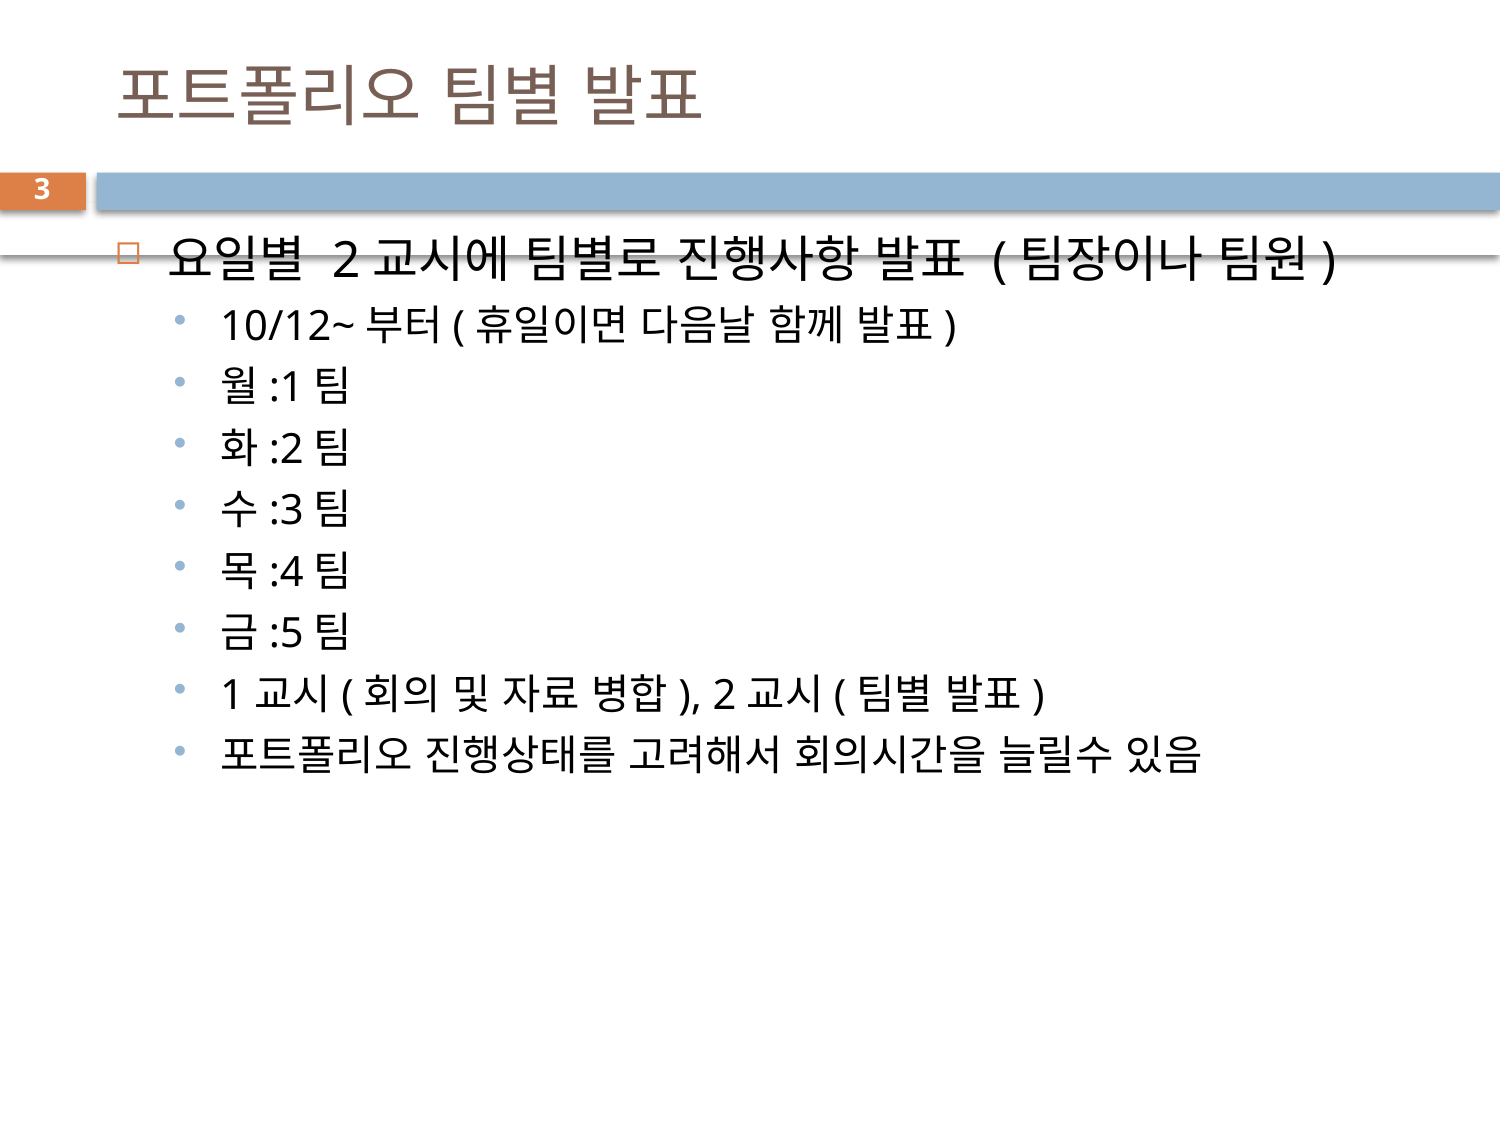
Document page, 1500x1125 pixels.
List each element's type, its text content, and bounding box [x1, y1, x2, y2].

title 포트폴리오 팀별 발표 [100, 37, 1438, 149]
list 요일별 2교시에 팀별로 진행사항 발표 (팀장이나 팀원) 10/12~부터(휴일이면 다음날 함께 발표) 월:1팀 화:2팀 수:3팀 목:4팀 금:5팀 1교시(회의 및 자료 병합), 2교시(팀별 발표) 포트폴리오 진행상태를 고려해서 회의시간을 늘릴수 있음 [100, 219, 1438, 1047]
slide_number 3 [0, 170, 87, 211]
